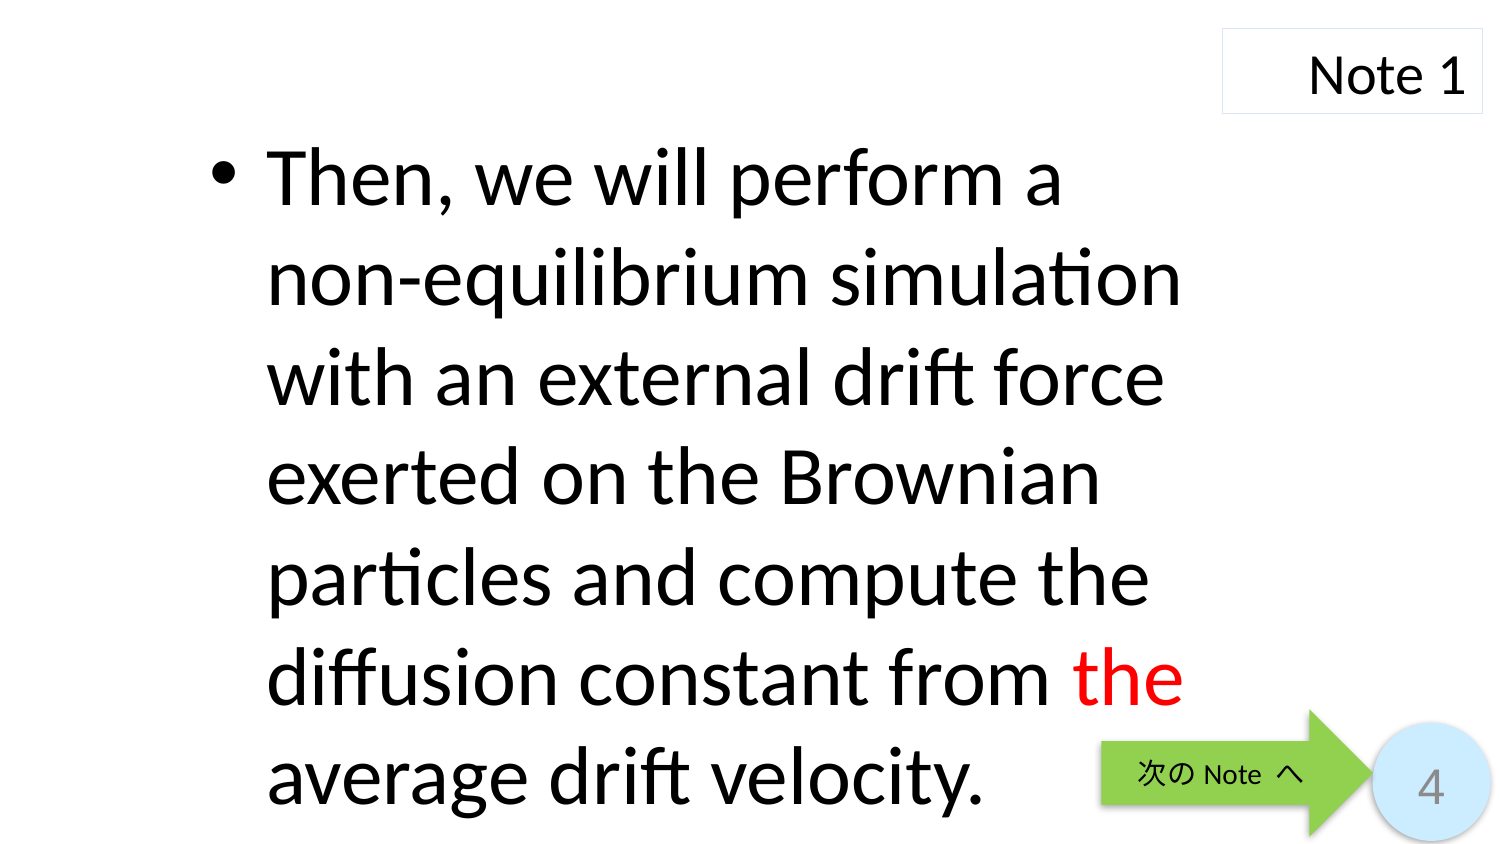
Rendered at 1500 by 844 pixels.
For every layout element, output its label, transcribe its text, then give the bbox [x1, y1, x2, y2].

slide_number 4 [1372, 762, 1491, 807]
list Then, we will perform a non-equilibrium simulation with an external drift force exerted on the Brownian particles and compute the diffusion constant from the average drift velocity. [194, 114, 1247, 836]
text_box 次のNote へ [1100, 708, 1374, 838]
text_box Note 1 [1222, 28, 1483, 114]
